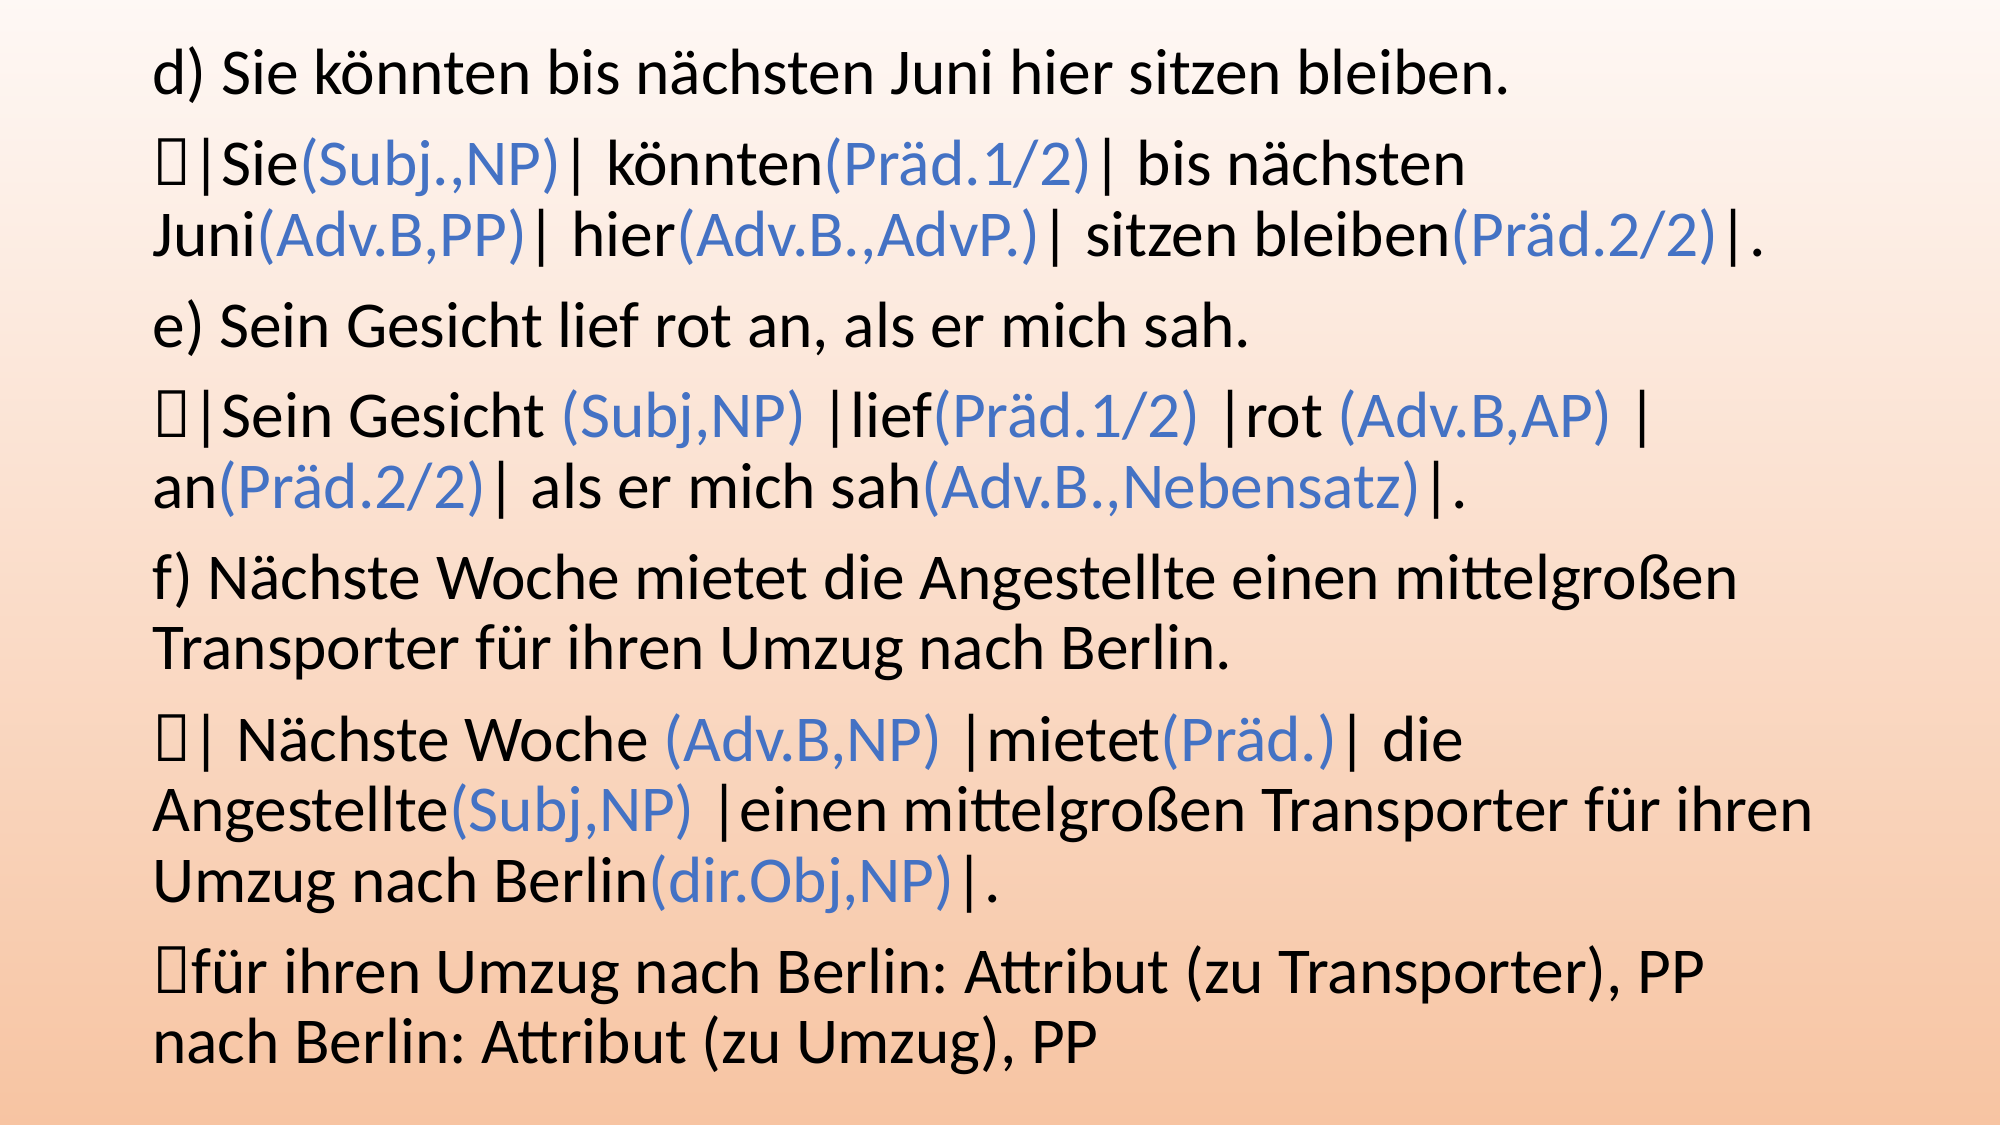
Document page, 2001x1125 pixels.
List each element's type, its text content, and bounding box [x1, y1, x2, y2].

list d) Sie könnten bis nächsten Juni hier sitzen bleiben. |Sie(Subj.,NP)| könnten(Präd.1/2)| bis nächsten Juni(Adv.B,PP)| hier(Adv.B.,AdvP.)| sitzen bleiben(Präd.2/2)|. e) Sein Gesicht lief rot an, als er mich sah. |Sein Gesicht (Subj,NP) |lief(Präd.1/2) |rot (Adv.B,AP) |an(Präd.2/2)| als er mich sah(Adv.B.,Nebensatz)|. f) Nächste Woche mietet die Angestellte einen mittelgroßen Transporter für ihren Umzug nach Berlin. | Nächste Woche (Adv.B,NP) |mietet(Präd.)| die Angestellte(Subj,NP) |einen mittelgroßen Transporter für ihren Umzug nach Berlin(dir.Obj,NP)|. für ihren Umzug nach Berlin: Attribut (zu Transporter), PP nach Berlin: Attribut (zu Umzug), PP [137, 30, 1863, 1089]
